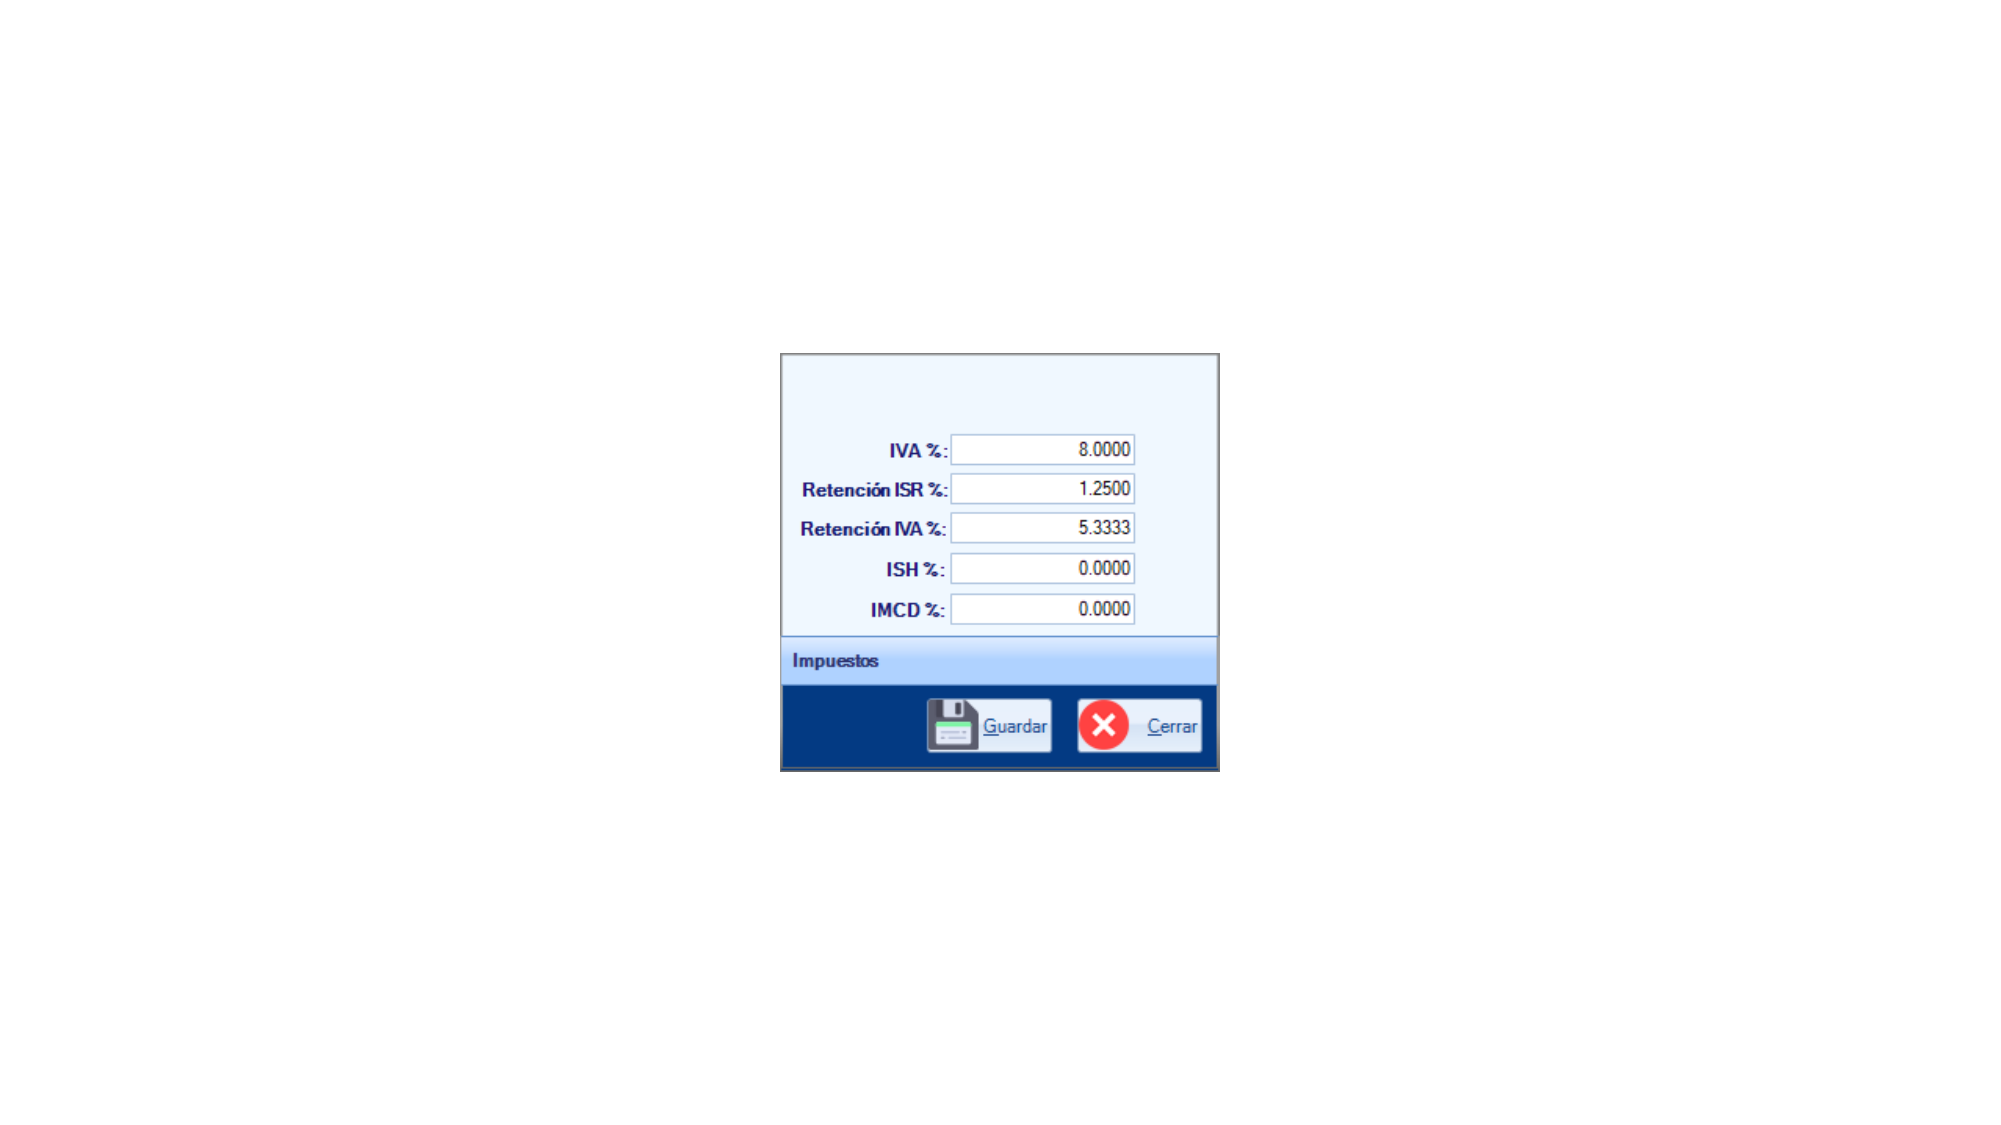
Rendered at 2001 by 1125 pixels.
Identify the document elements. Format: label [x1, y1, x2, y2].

picture [780, 353, 1220, 772]
